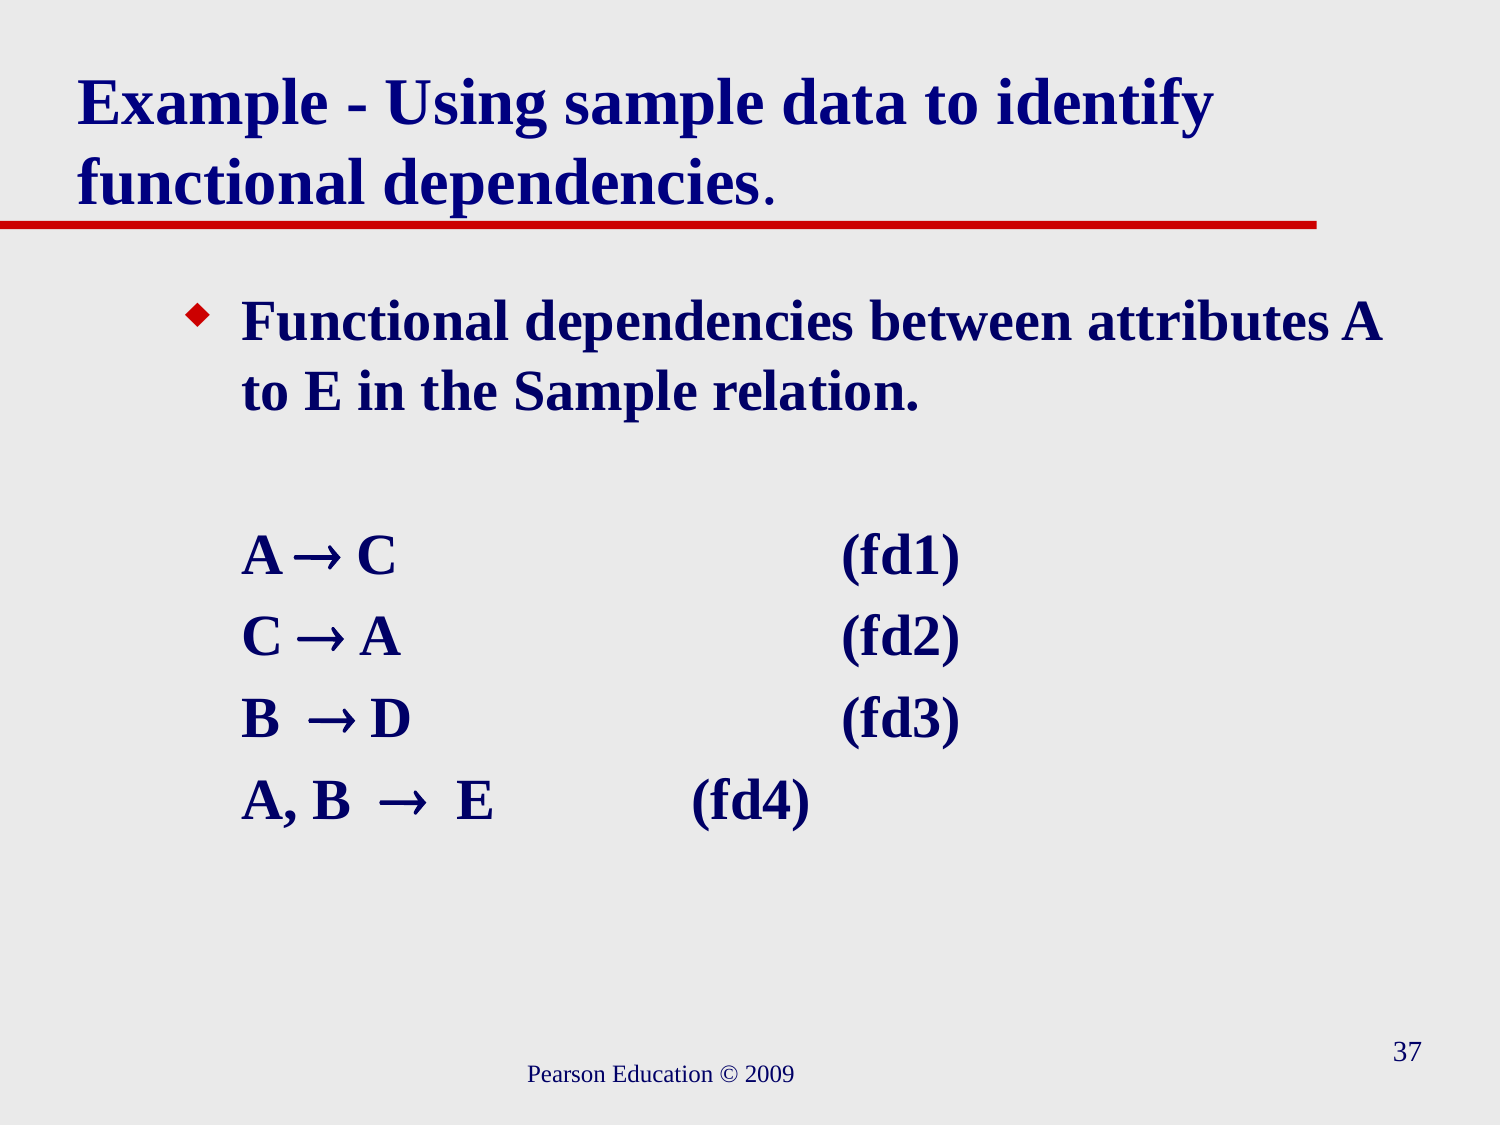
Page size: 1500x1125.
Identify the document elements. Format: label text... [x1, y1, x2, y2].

title Example - Using sample data to identify functional dependencies. [62, 43, 1338, 225]
slide_number 37 [1125, 1012, 1438, 1088]
text_box Pearson Education © 2009 [512, 1050, 1038, 1095]
list Functional dependencies between attributes A to E in the Sample relation. A  C (fd1) C  A (fd2) B  D (fd3) A, B  E (fd4) [169, 275, 1438, 950]
